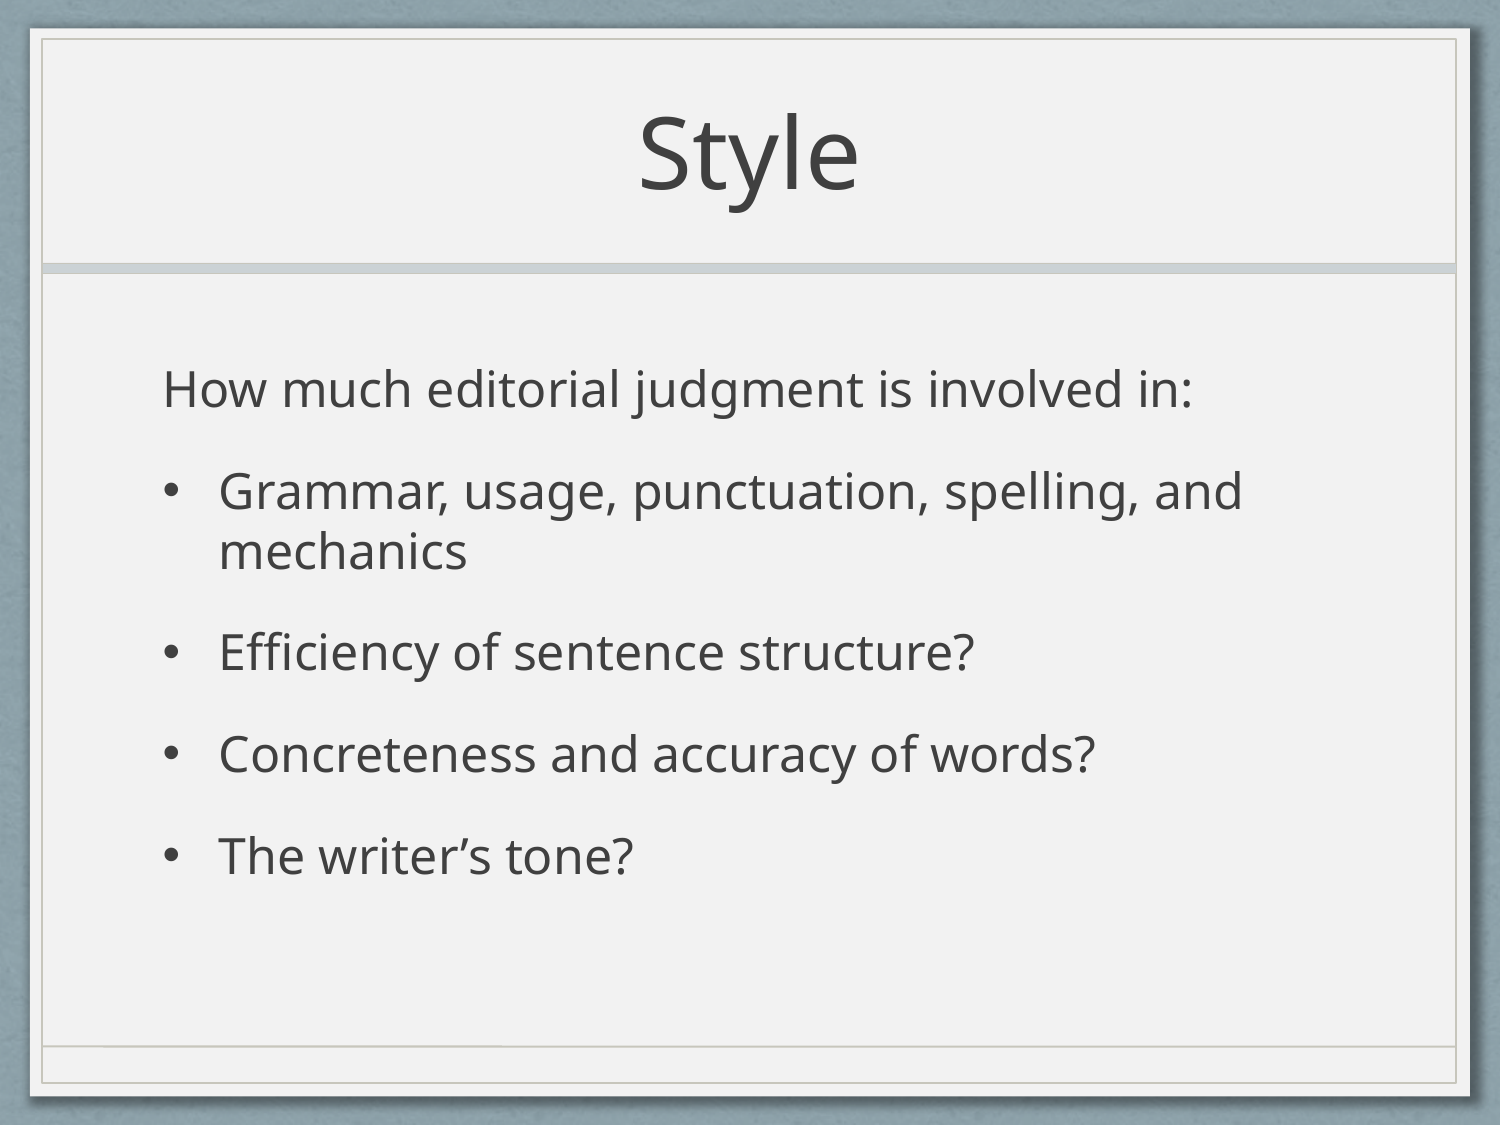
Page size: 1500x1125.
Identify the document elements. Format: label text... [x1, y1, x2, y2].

list How much editorial judgment is involved in: Grammar, usage, punctuation, spelling, and mechanics Efficiency of sentence structure? Concreteness and accuracy of words? The writer’s tone? [147, 350, 1353, 995]
title Style [147, 40, 1353, 260]
